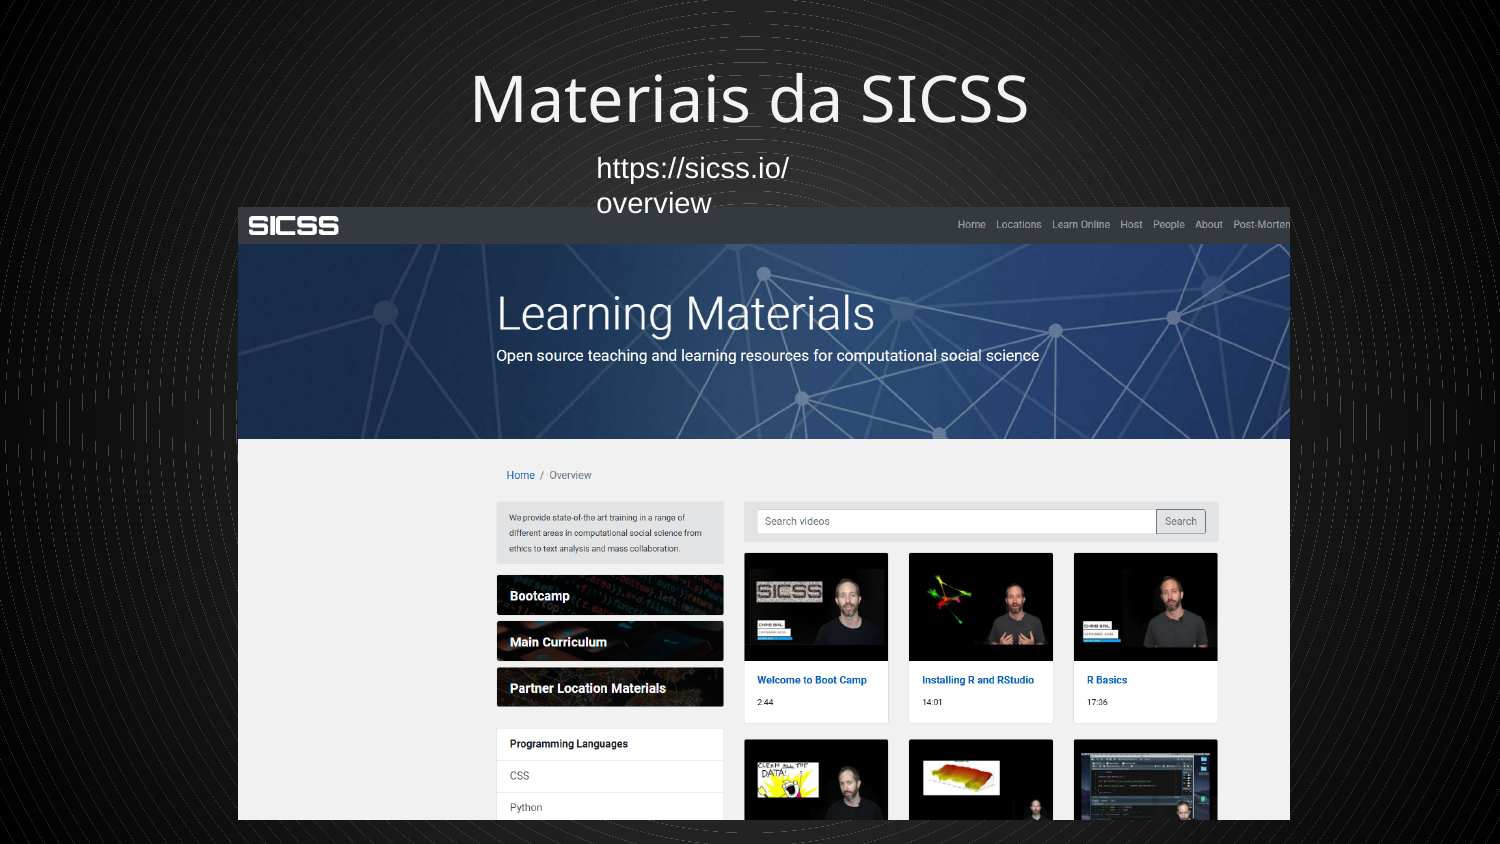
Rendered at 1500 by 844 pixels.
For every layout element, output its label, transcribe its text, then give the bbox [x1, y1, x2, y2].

picture [238, 207, 1291, 820]
text_box https://sicss.io/overview [581, 142, 919, 205]
title Materiais da SICSS [118, 43, 1382, 143]
